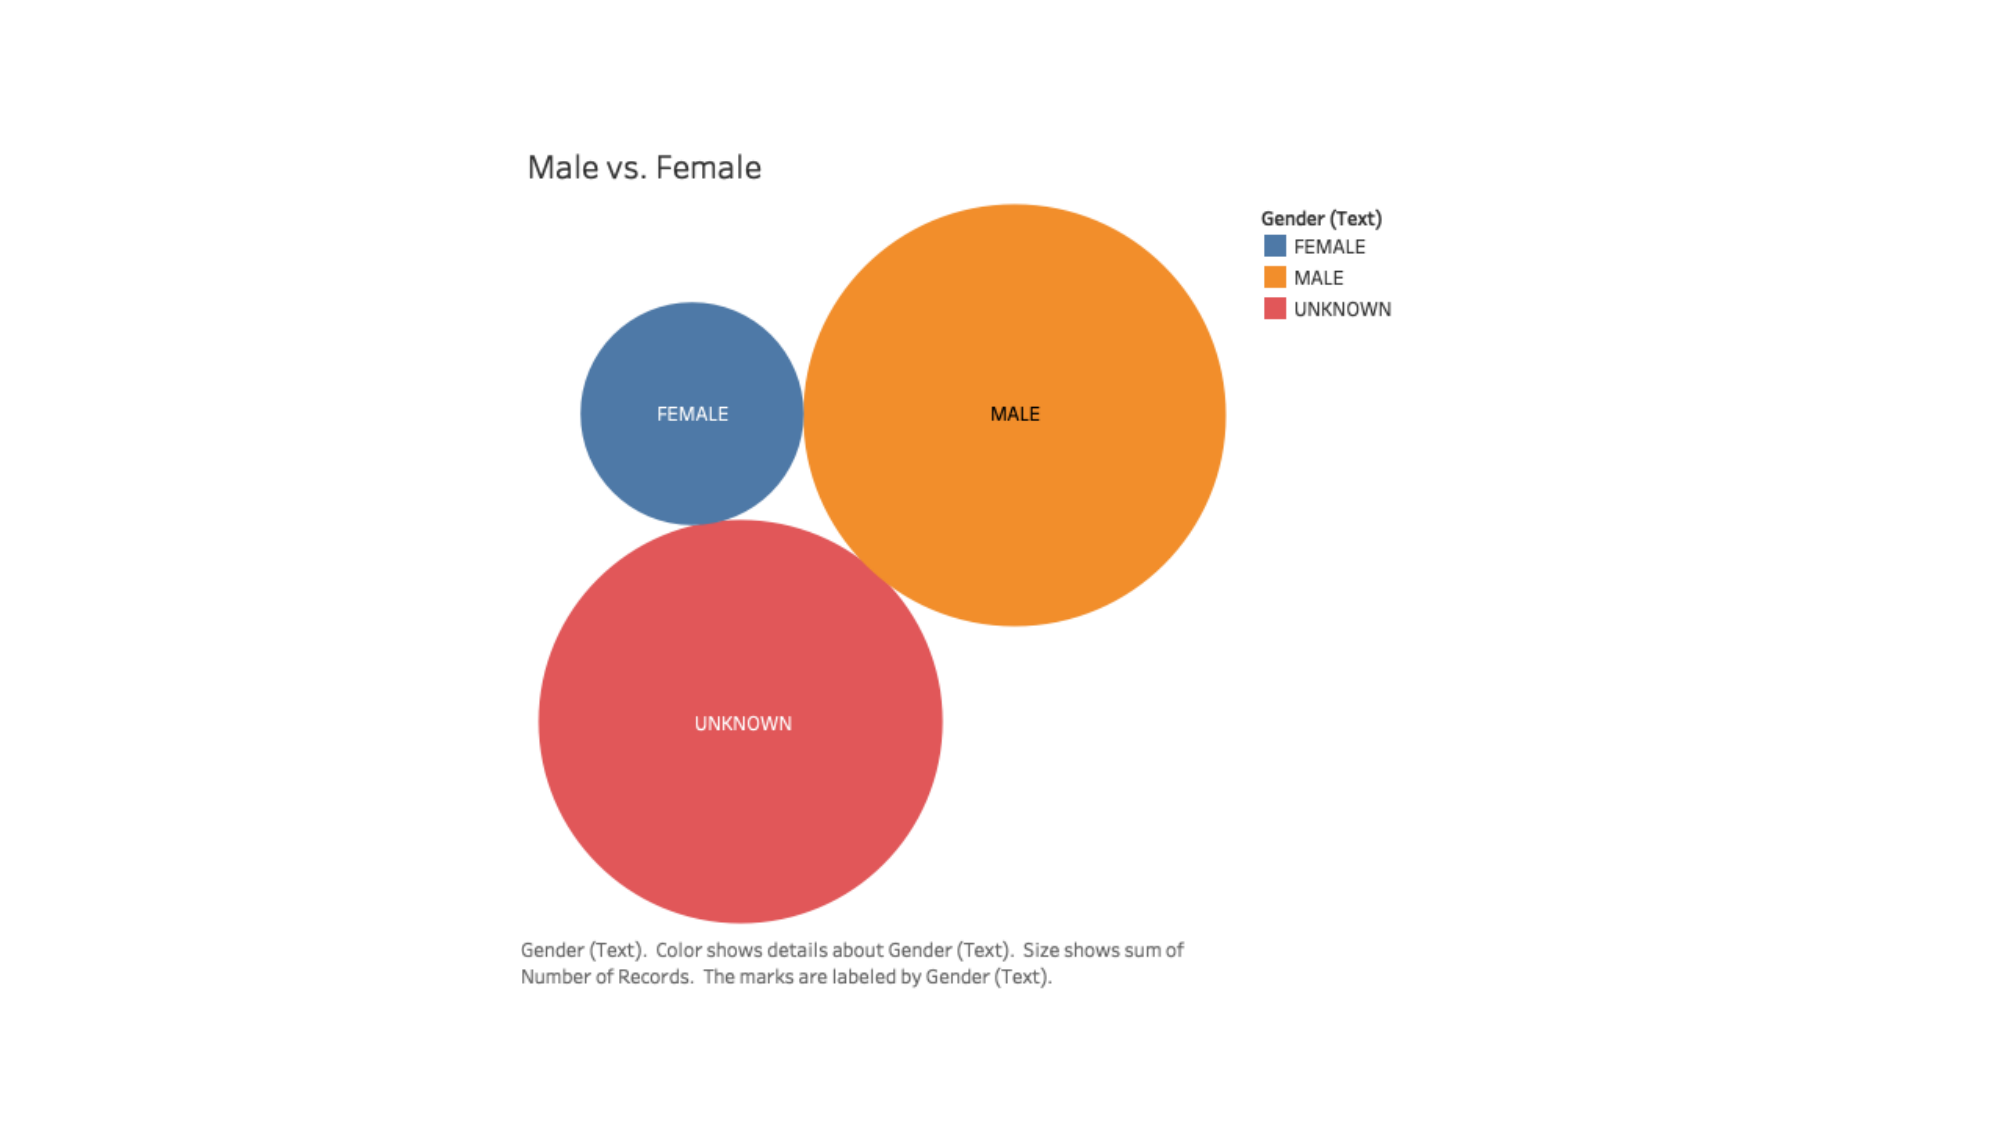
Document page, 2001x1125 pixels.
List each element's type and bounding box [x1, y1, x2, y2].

picture [521, 135, 1479, 990]
